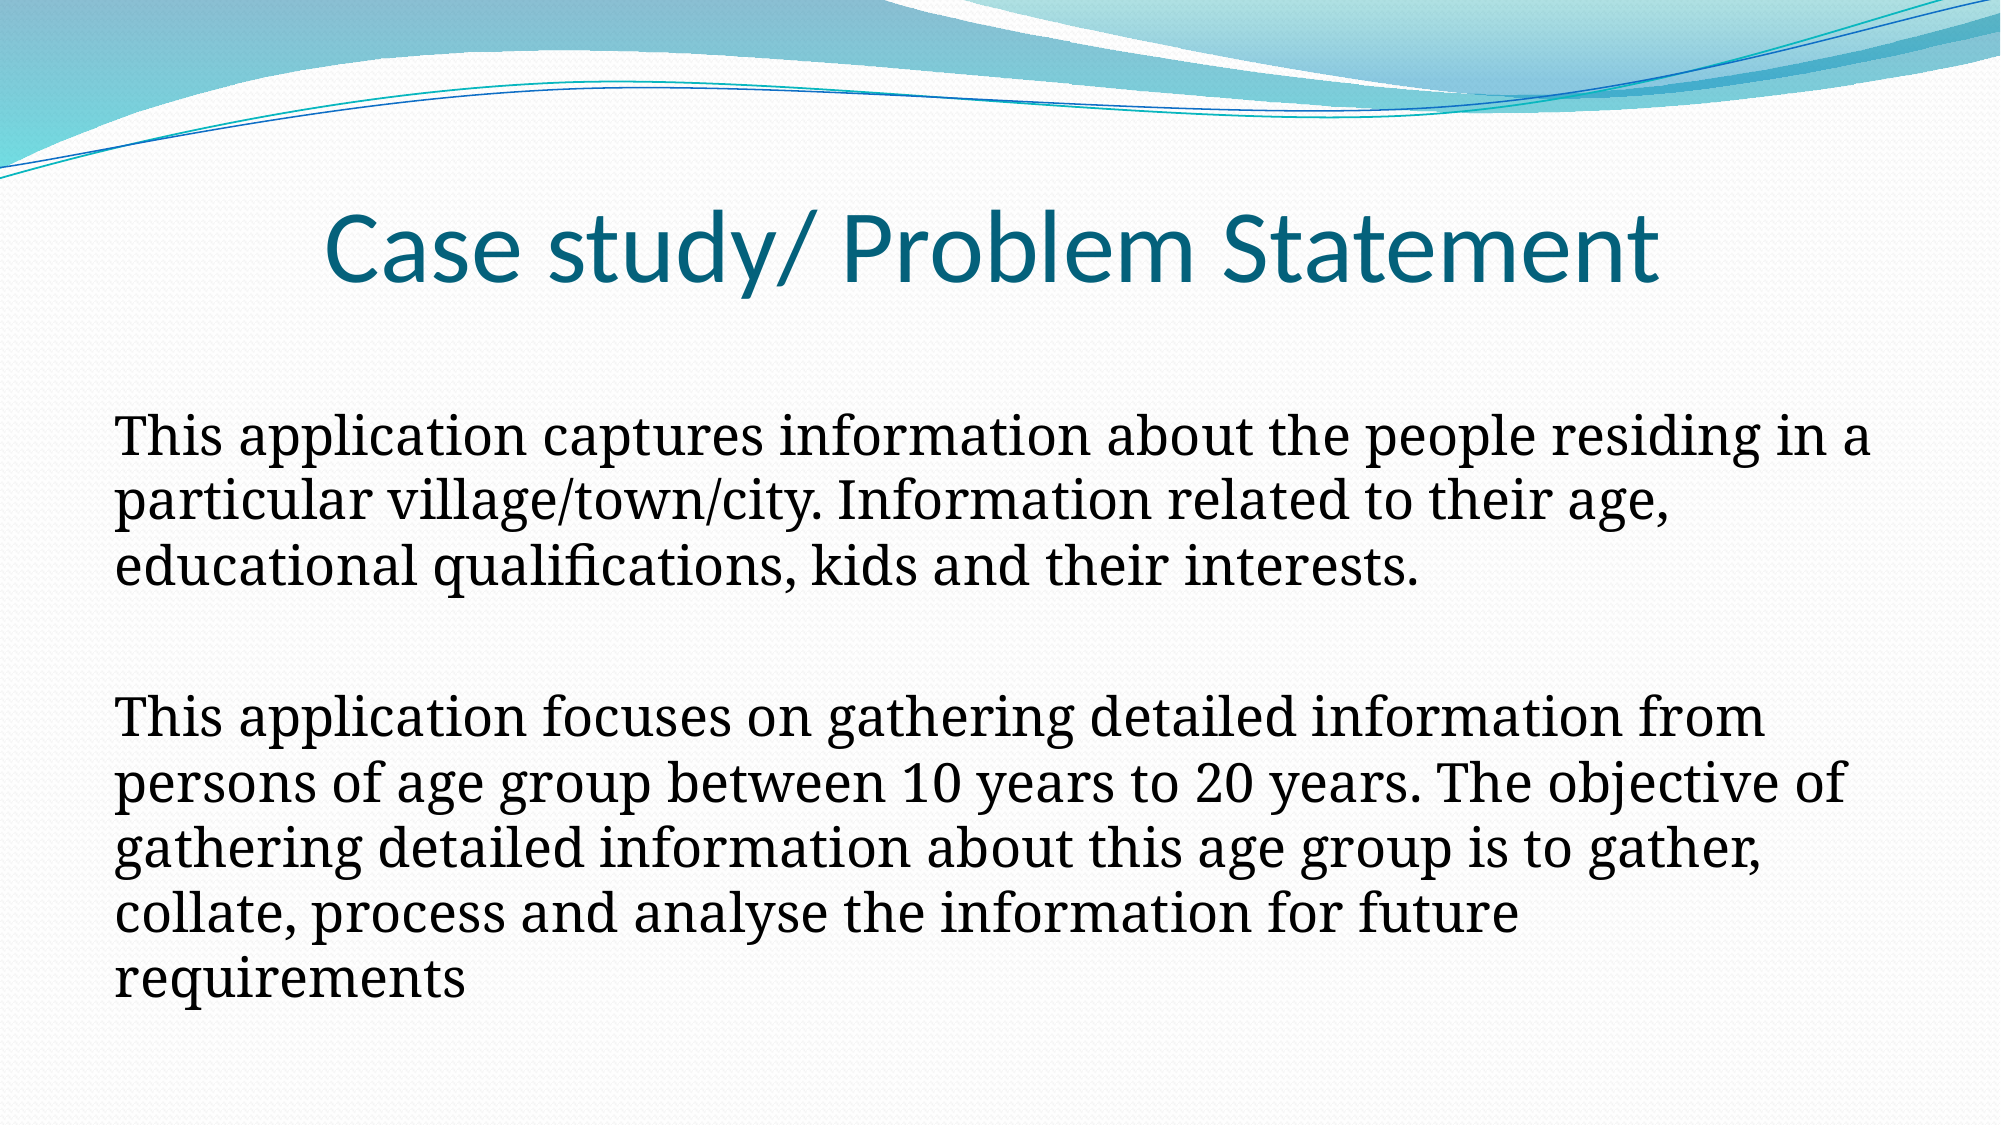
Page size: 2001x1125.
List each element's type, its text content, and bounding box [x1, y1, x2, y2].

title Case study/ Problem Statement [99, 115, 1900, 303]
list This application captures information about the people residing in a particular village/town/city. Information related to their age, educational qualifications, kids and their interests. This application focuses on gathering detailed information from persons of age group between 10 years to 20 years. The objective of gathering detailed information about this age group is to gather, collate, process and analyse the information for future requirements [99, 317, 1900, 1038]
